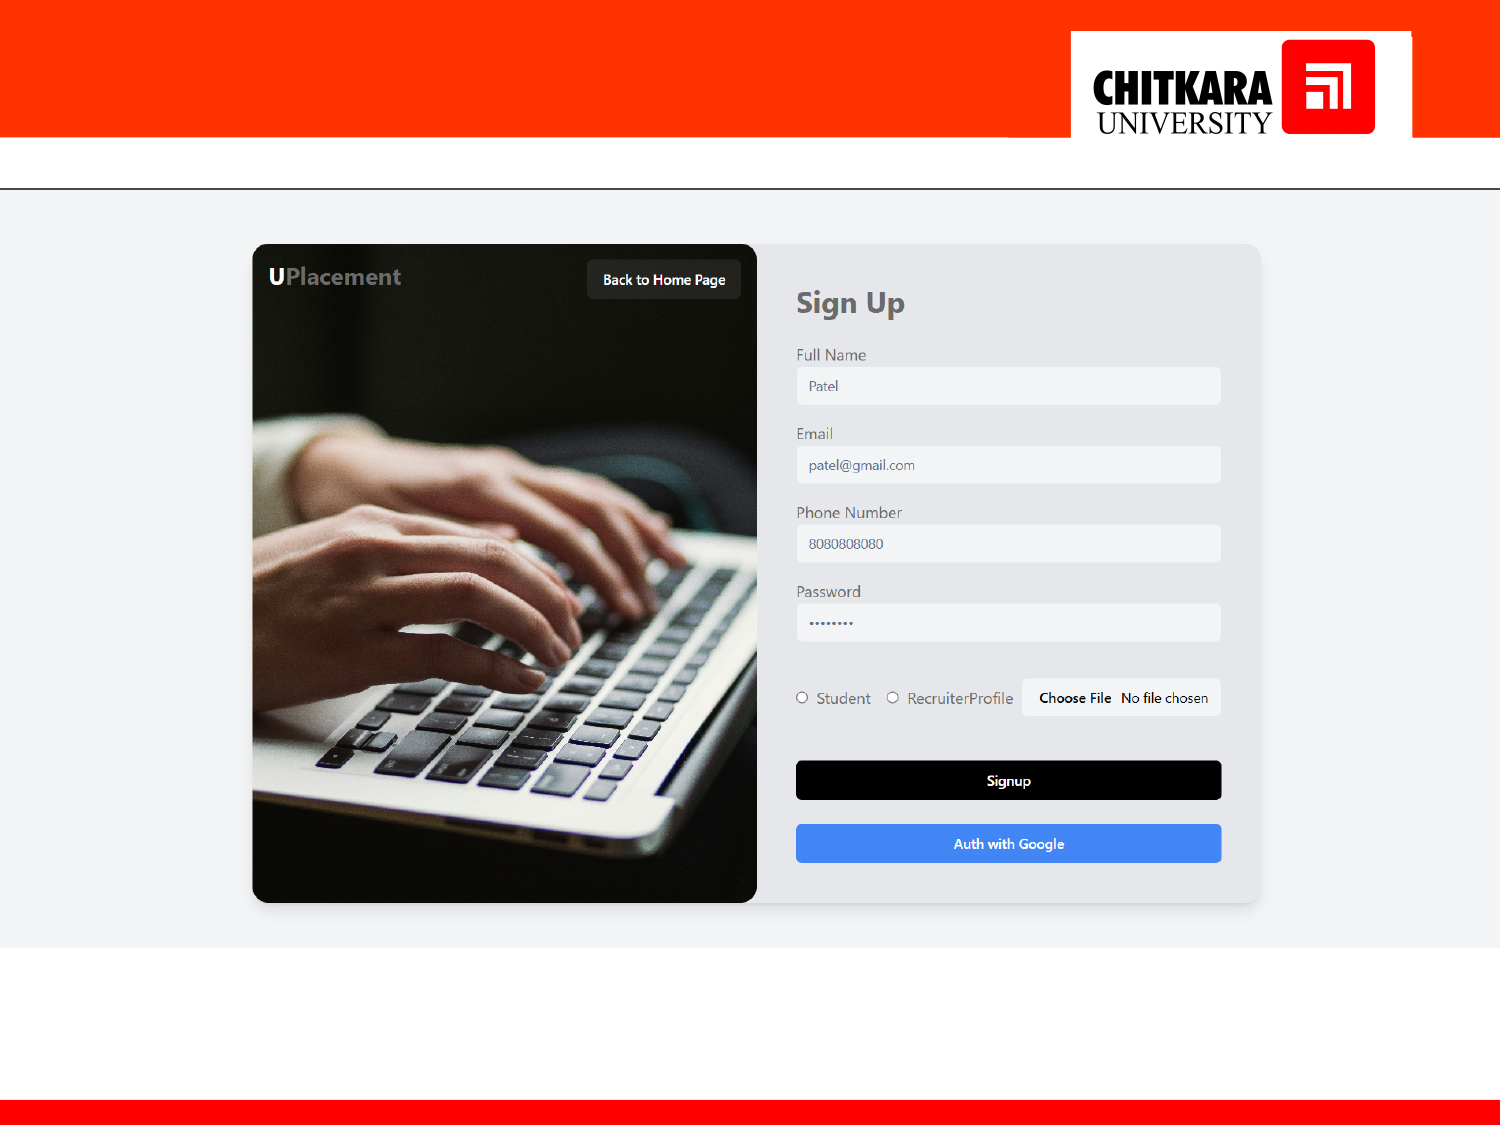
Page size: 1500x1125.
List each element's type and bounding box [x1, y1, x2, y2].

picture [0, 188, 1500, 948]
picture [1074, 37, 1390, 138]
